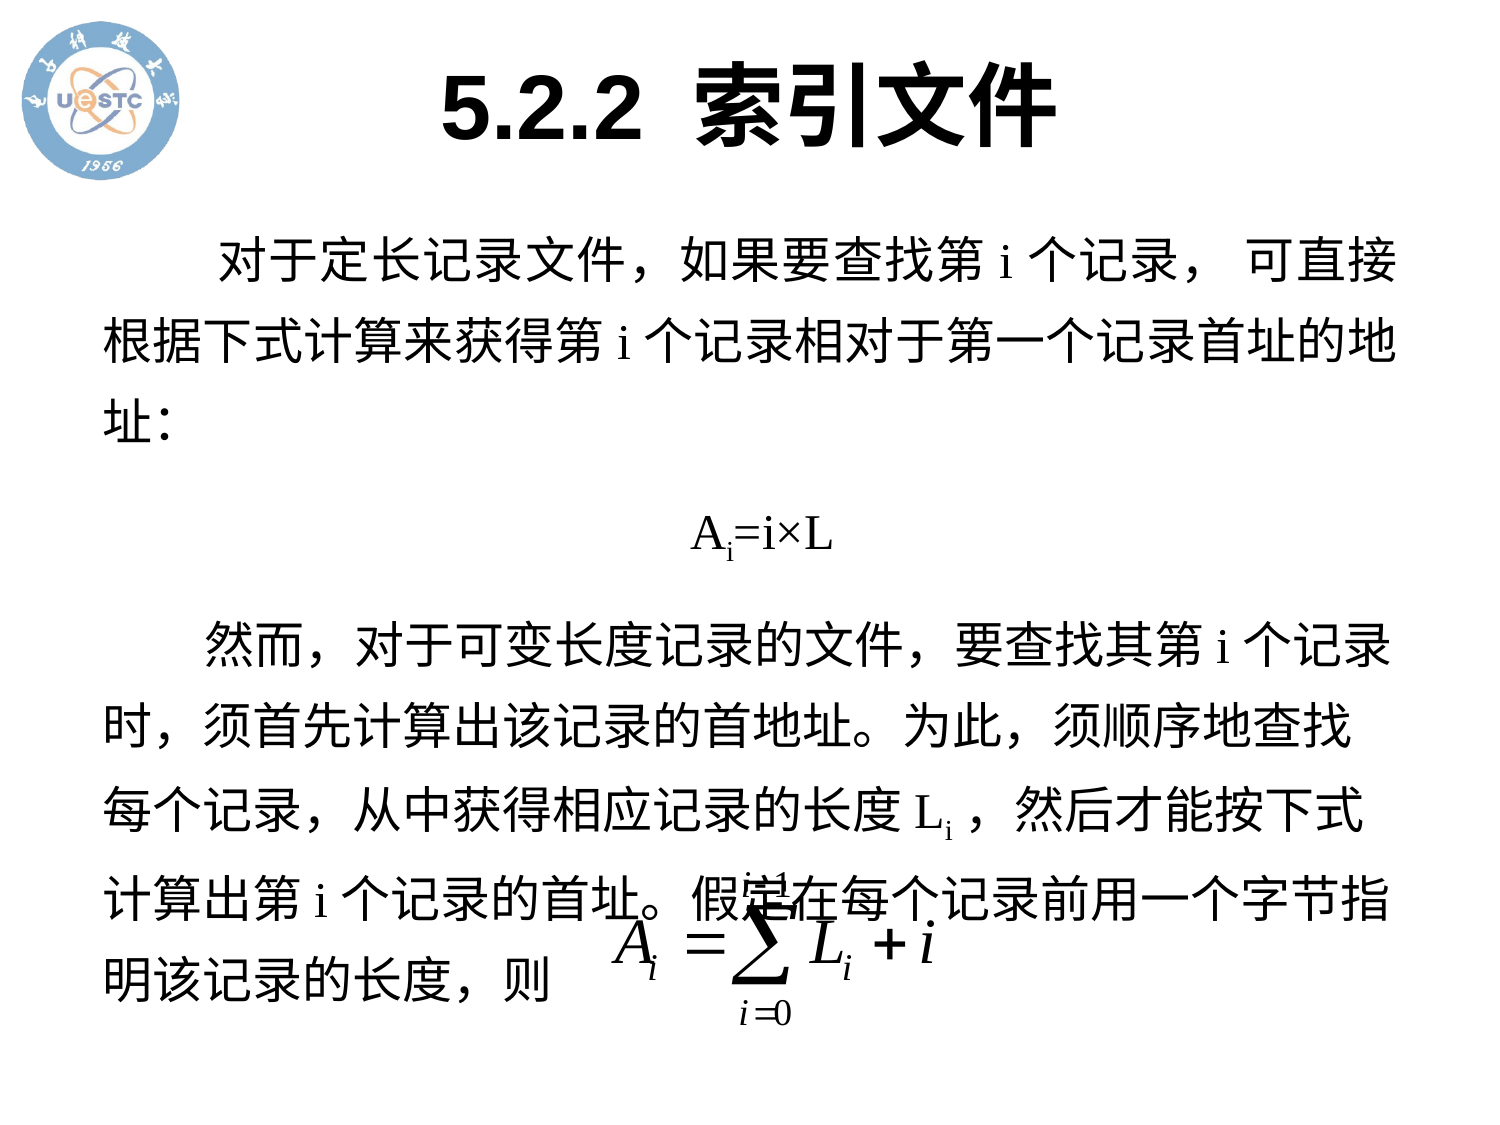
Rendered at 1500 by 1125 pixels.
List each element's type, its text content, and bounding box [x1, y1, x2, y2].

picture [0, 0, 200, 200]
text_box 5.2.2 索引文件 [74, 8, 1425, 197]
text_box 对于定长记录文件，如果要查找第i个记录， 可直接根据下式计算来获得第i个记录相对于第一个记录首址的地址： Ai=i×L 然而，对于可变长度记录的文件，要查找其第i个记录时，须首先计算出该记录的首地址。为此，须顺序地查找每个记录，从中获得相应记录的长度Li，然后才能按下式计算出第i个记录的首址。假定在每个记录前用一个字节指明该记录的长度，则 [87, 200, 1413, 1016]
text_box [599, 855, 951, 1040]
